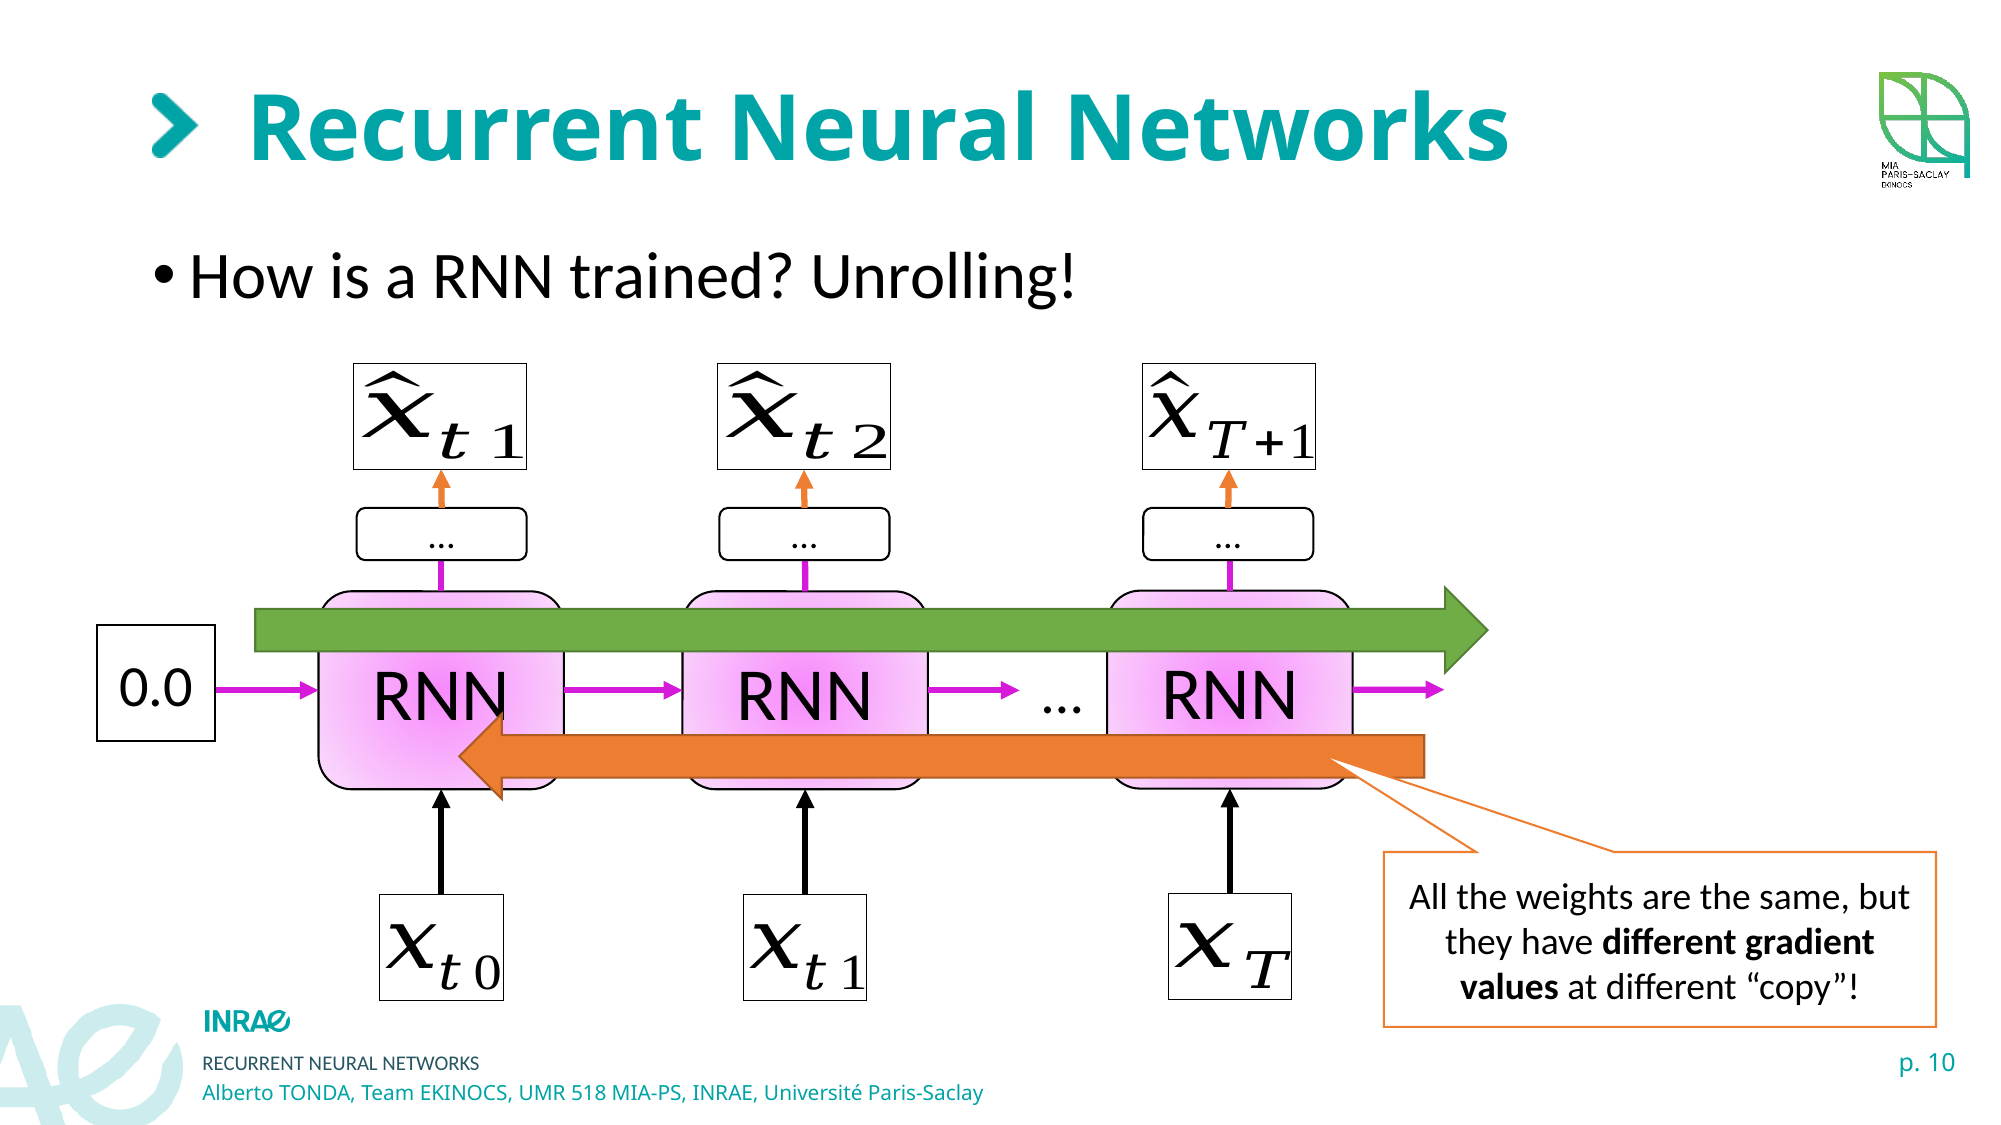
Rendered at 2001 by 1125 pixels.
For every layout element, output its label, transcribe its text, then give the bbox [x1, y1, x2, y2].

picture [0, 996, 329, 1125]
title Recurrent Neural Networks [137, 59, 1863, 203]
picture [152, 93, 200, 158]
text_box All the weights are the same, but they have different gradient values at different “copy”! [1382, 794, 1938, 1028]
picture [1862, 54, 1986, 205]
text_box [97, 363, 1445, 1001]
list How is a RNN trained? Unrolling! [137, 233, 1863, 487]
text_box [1445, 586, 1490, 675]
